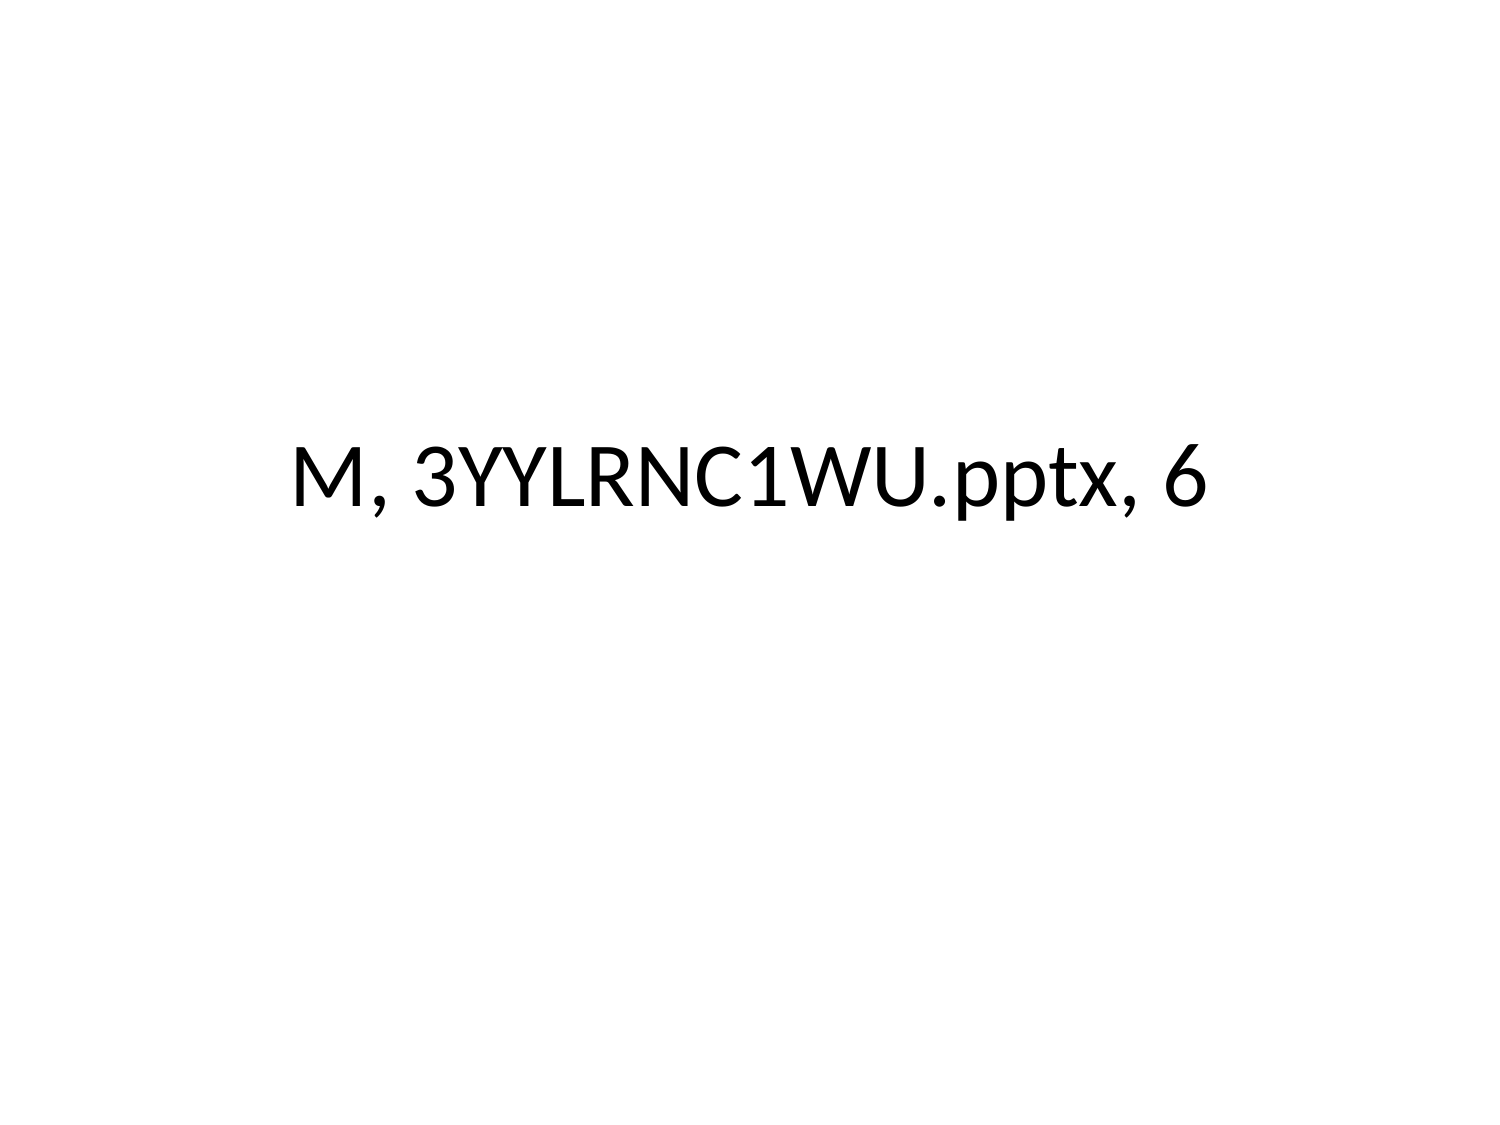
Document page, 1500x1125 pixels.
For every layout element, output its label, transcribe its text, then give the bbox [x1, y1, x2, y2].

title M, 3YYLRNC1WU.pptx, 6 [112, 349, 1388, 591]
